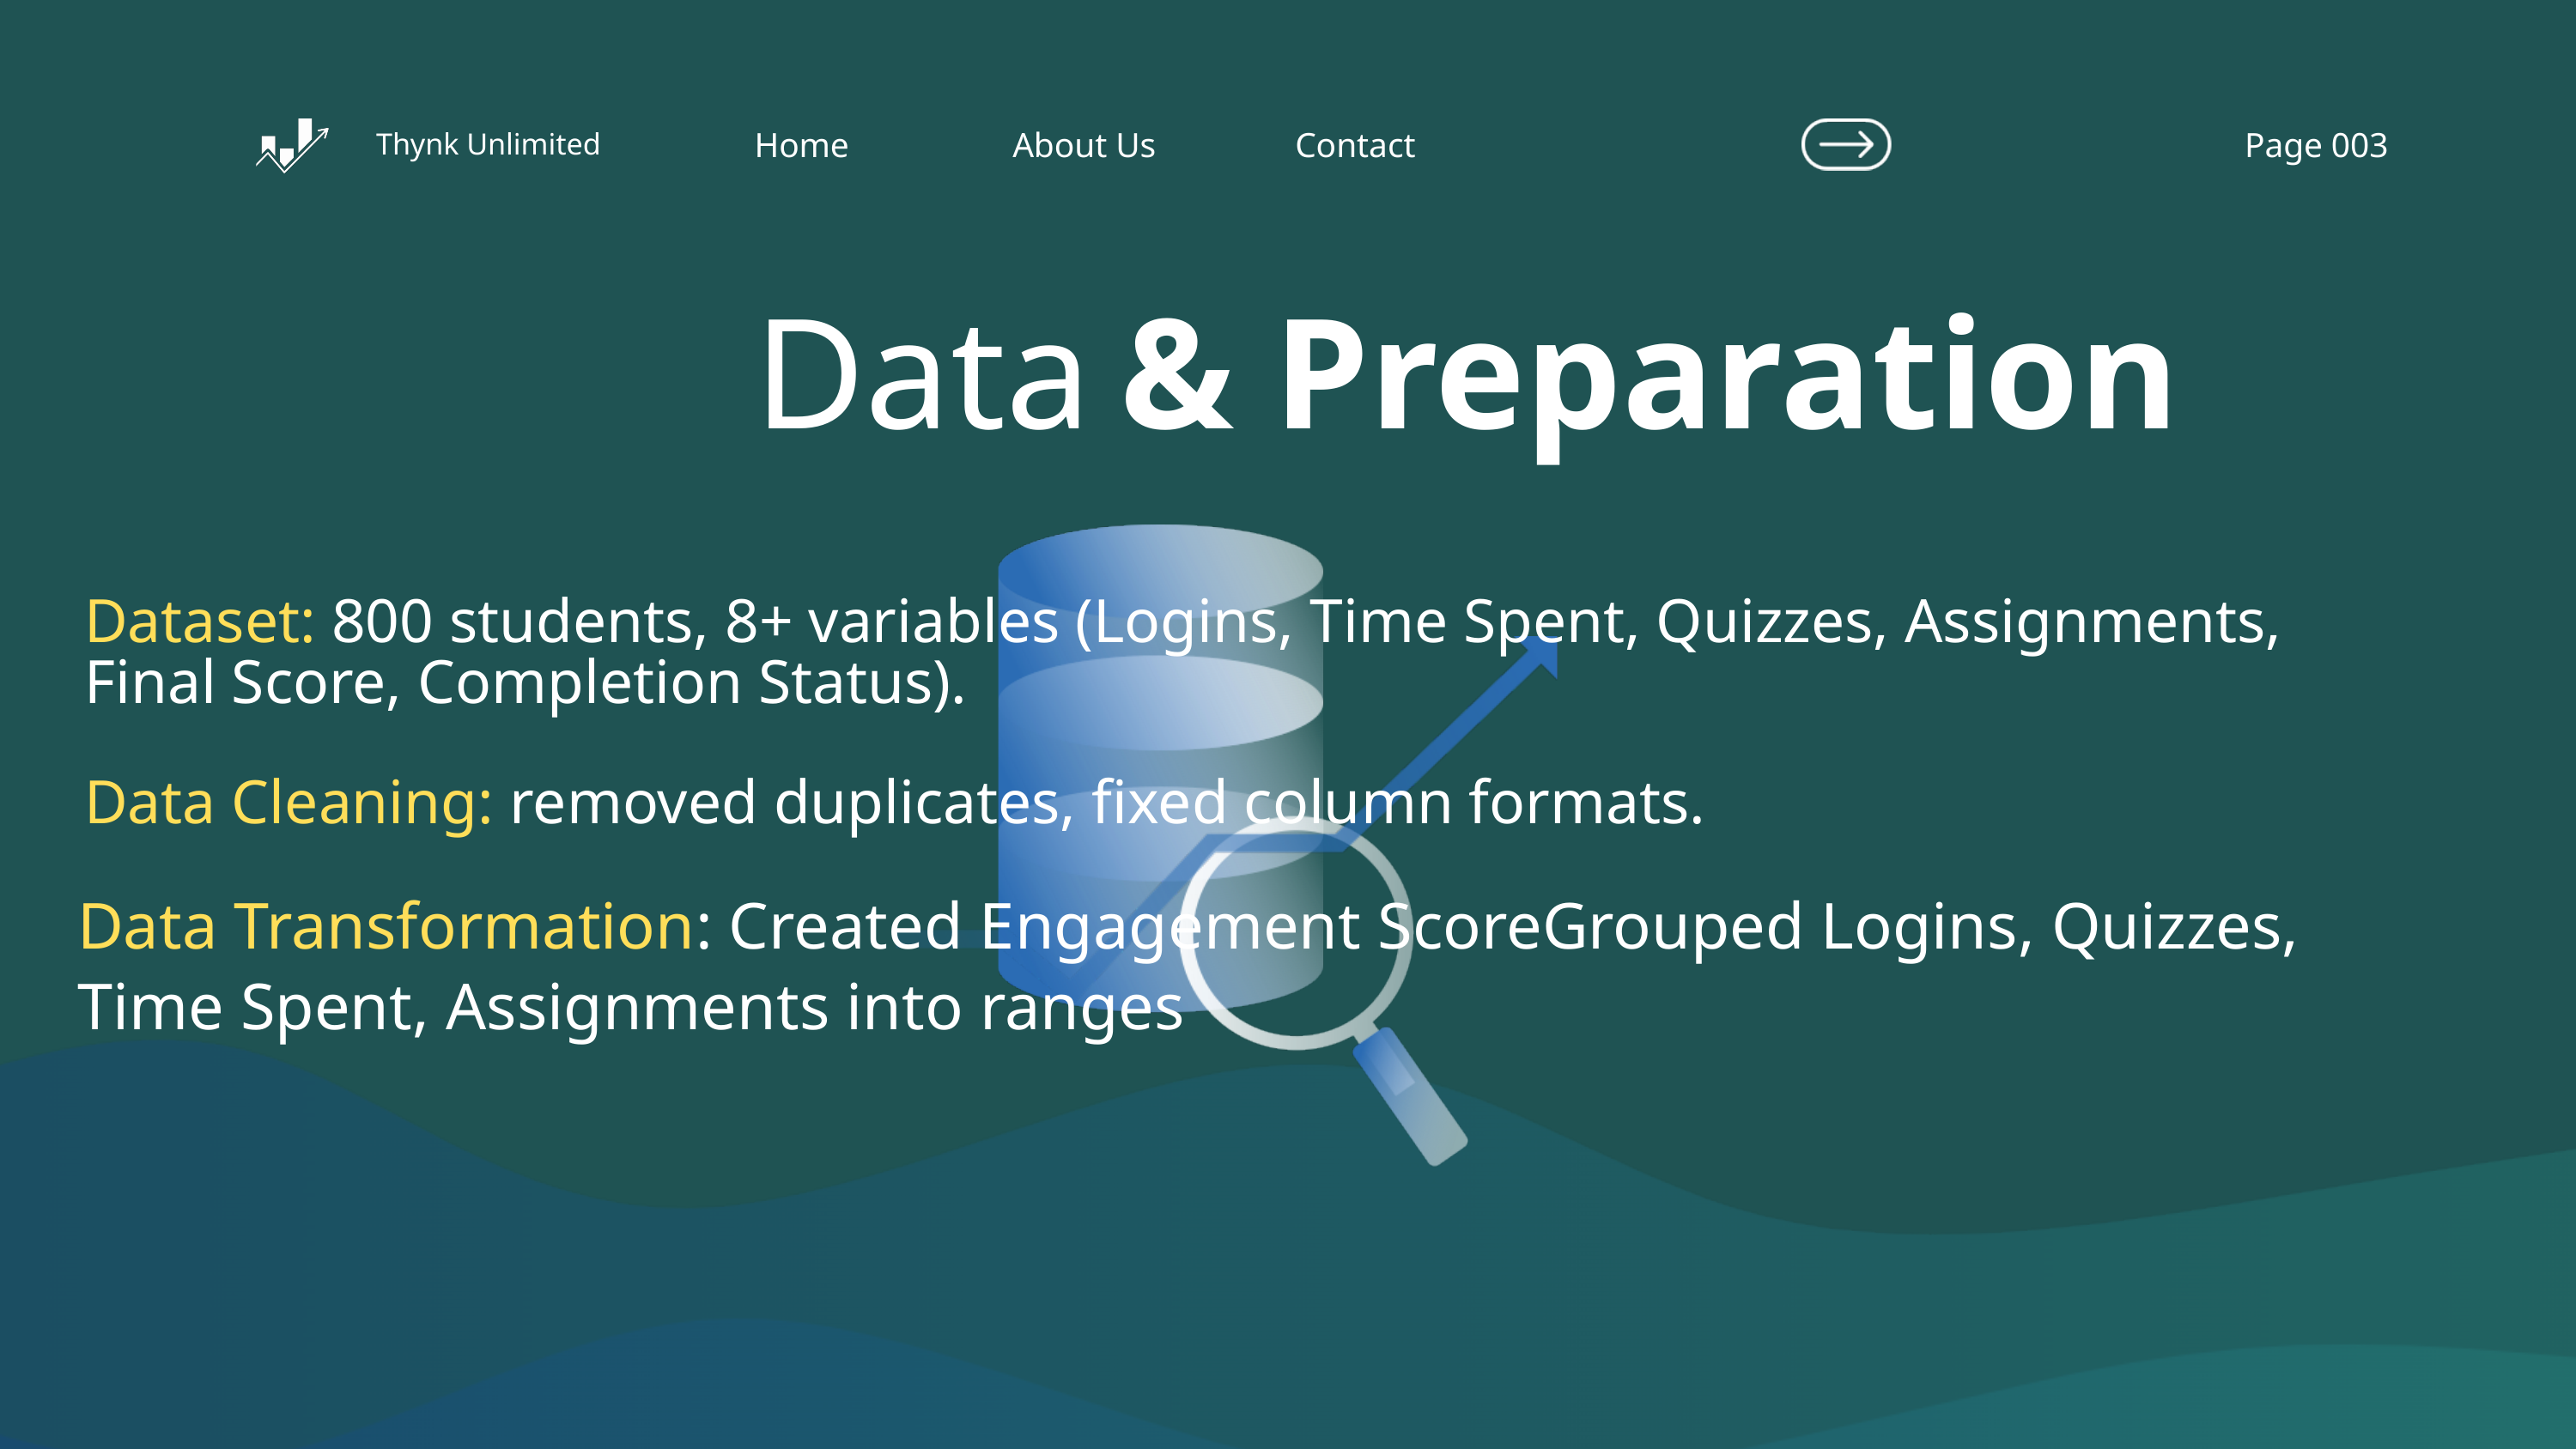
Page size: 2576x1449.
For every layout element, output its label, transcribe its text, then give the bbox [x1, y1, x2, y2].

text_box [256, 118, 330, 173]
text_box Contact [1295, 130, 1510, 164]
text_box [0, 1039, 2576, 1449]
text_box Thynk Unlimited [376, 131, 633, 161]
text_box Home [754, 130, 902, 164]
text_box [896, 836, 1559, 882]
text_box [998, 524, 1468, 594]
text_box Page 003 [2245, 130, 2459, 164]
text_box [1801, 118, 1892, 171]
text_box & Preparation [1120, 305, 2190, 459]
text_box [998, 1042, 1468, 1168]
text_box Dataset: 800 students, 8+ variables (Logins, Time Spent, Quizzes, Assignments, Final Score, Completion Status). Data Cleaning: removed duplicates, fixed column formats. [84, 594, 2322, 836]
text_box About Us [1012, 130, 1228, 164]
text_box Data Transformation: Created Engagement ScoreGrouped Logins, Quizzes, Time Spent, Assignments into ranges [77, 882, 2390, 1042]
text_box Data [754, 305, 1120, 459]
